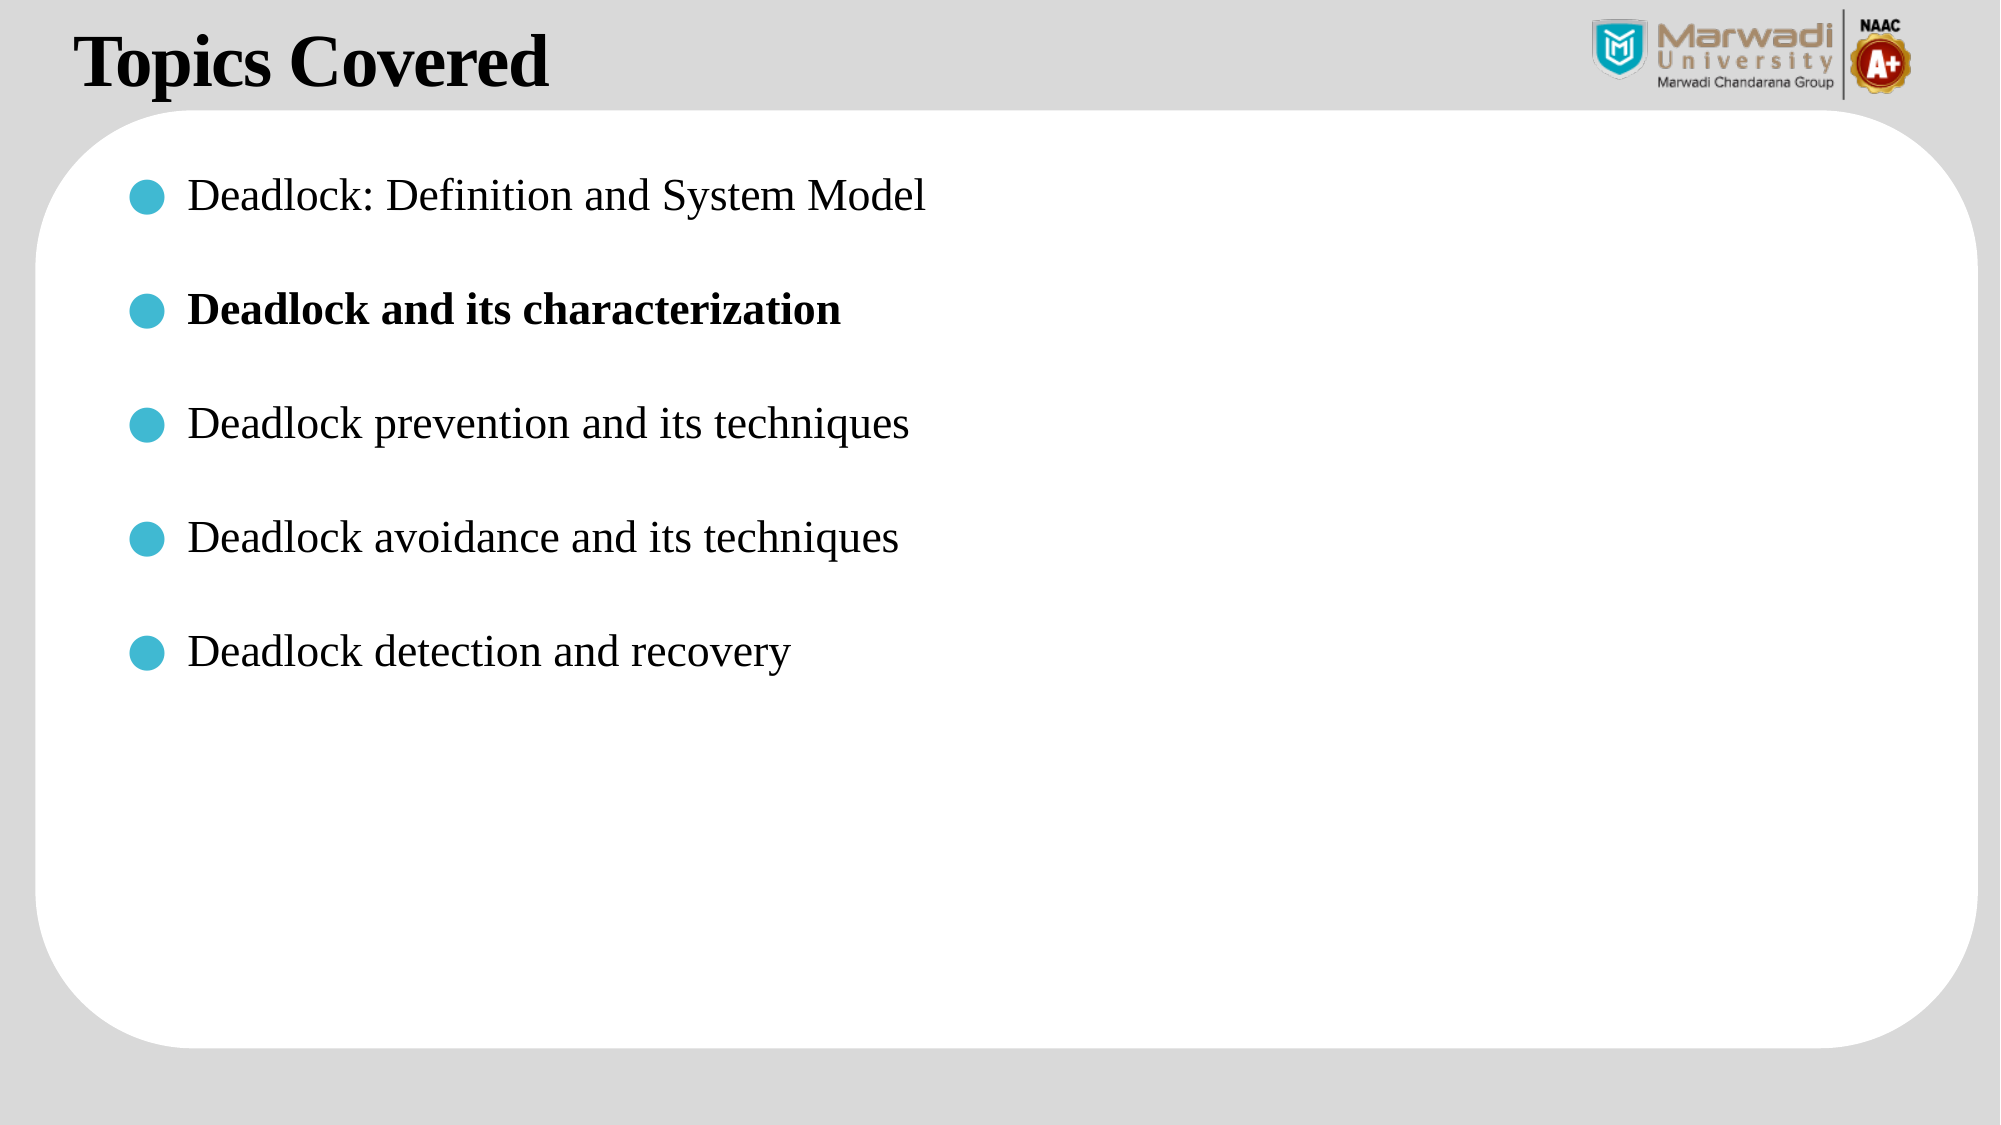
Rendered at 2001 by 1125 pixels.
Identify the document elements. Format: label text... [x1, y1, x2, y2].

text_box Deadlock: Definition and System Model Deadlock and its characterization Deadlock prevention and its techniques Deadlock avoidance and its techniques Deadlock detection and recovery [125, 162, 1875, 676]
picture [1575, 0, 1922, 134]
text_box Topics Covered [71, 9, 1393, 102]
